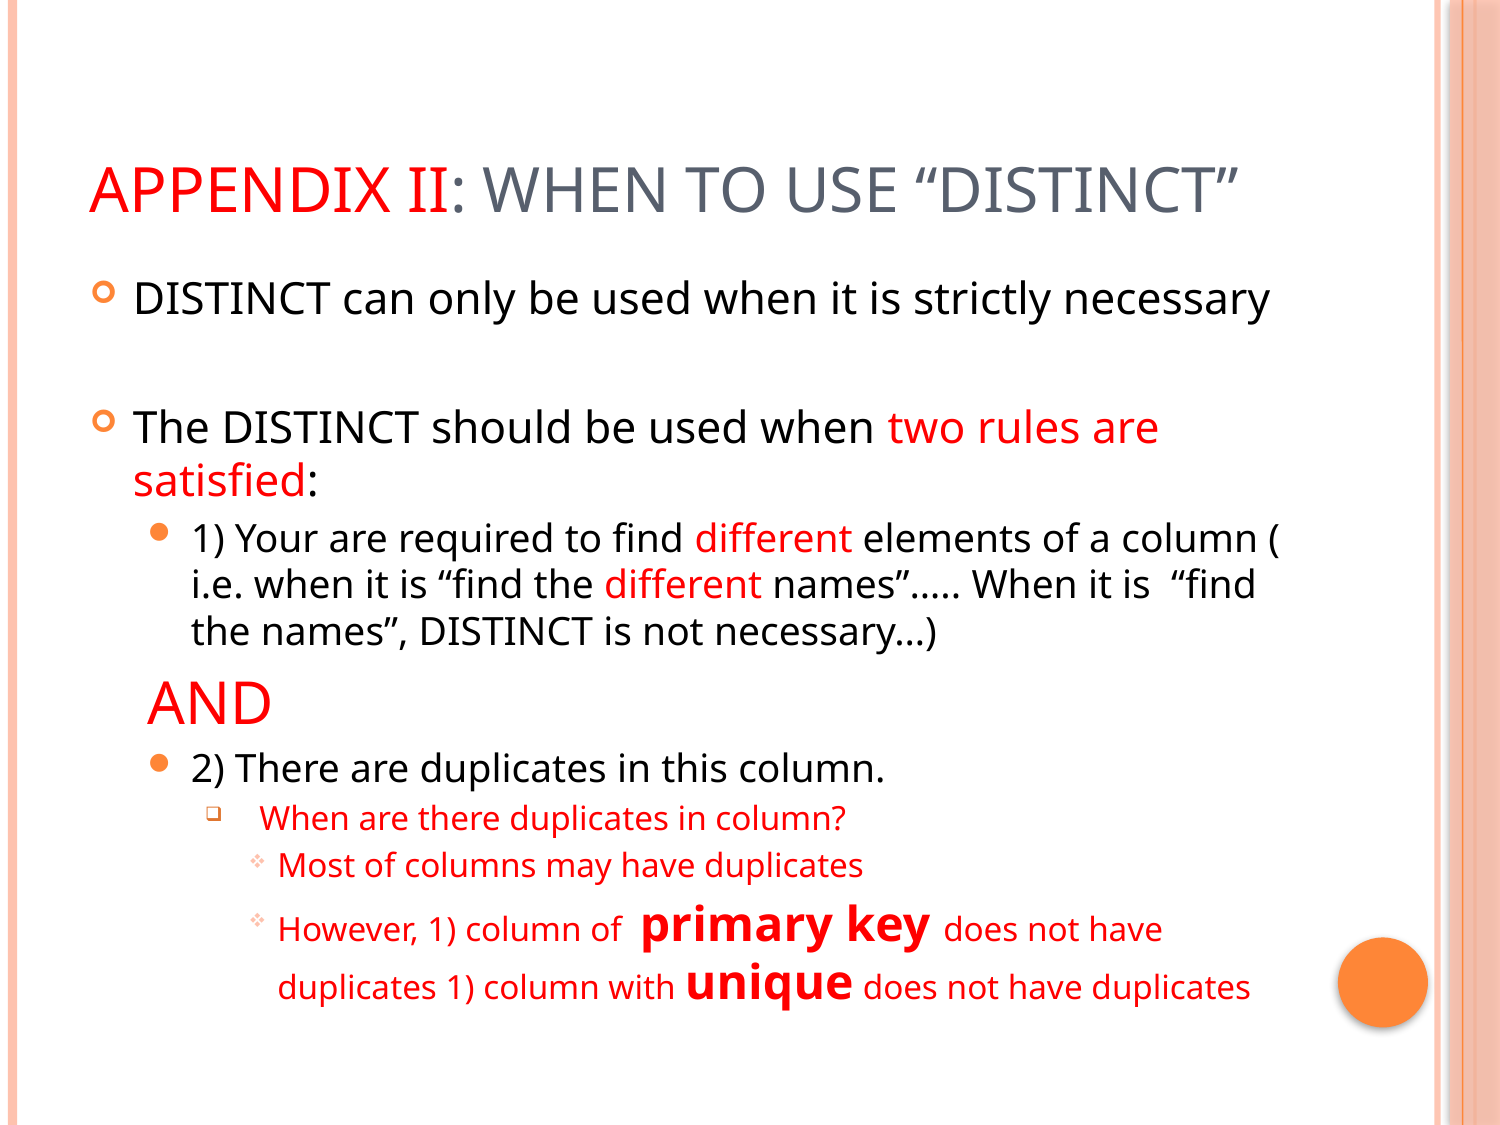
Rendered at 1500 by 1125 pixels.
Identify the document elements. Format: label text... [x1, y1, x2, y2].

title Appendix II: When to use “Distinct” [75, 45, 1300, 233]
list DISTINCT can only be used when it is strictly necessary The DISTINCT should be used when two rules are satisfied: 1) Your are required to find different elements of a column ( i.e. when it is “find the different names”….. When it is “find the names”, DISTINCT is not necessary…) AND 2) There are duplicates in this column. When are there duplicates in column? Most of columns may have duplicates However, 1) column of primary key does not have duplicates 1) column with unique does not have duplicates [75, 262, 1300, 1062]
